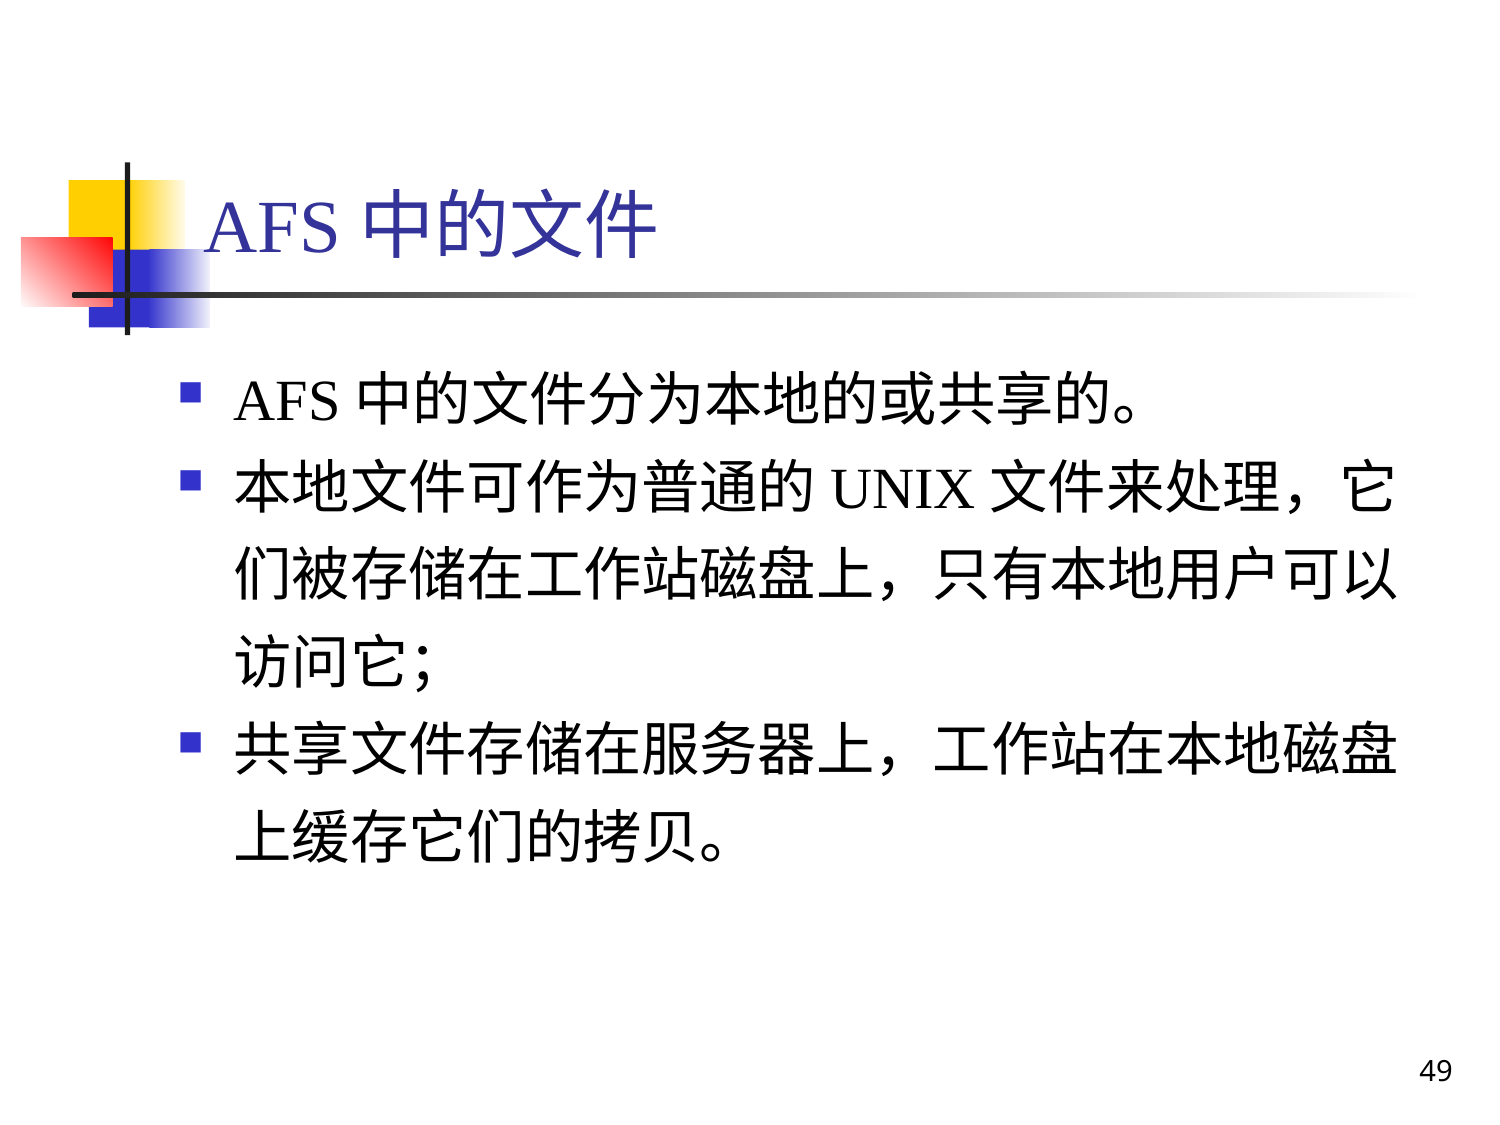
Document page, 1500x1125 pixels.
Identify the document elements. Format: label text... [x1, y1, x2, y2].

title AFS中的文件 [188, 35, 1468, 275]
slide_number 49 [1155, 1024, 1468, 1100]
list AFS中的文件分为本地的或共享的。 本地文件可作为普通的UNIX文件来处理，它们被存储在工作站磁盘上，只有本地用户可以访问它； 共享文件存储在服务器上，工作站在本地磁盘上缓存它们的拷贝。 [162, 337, 1438, 1044]
